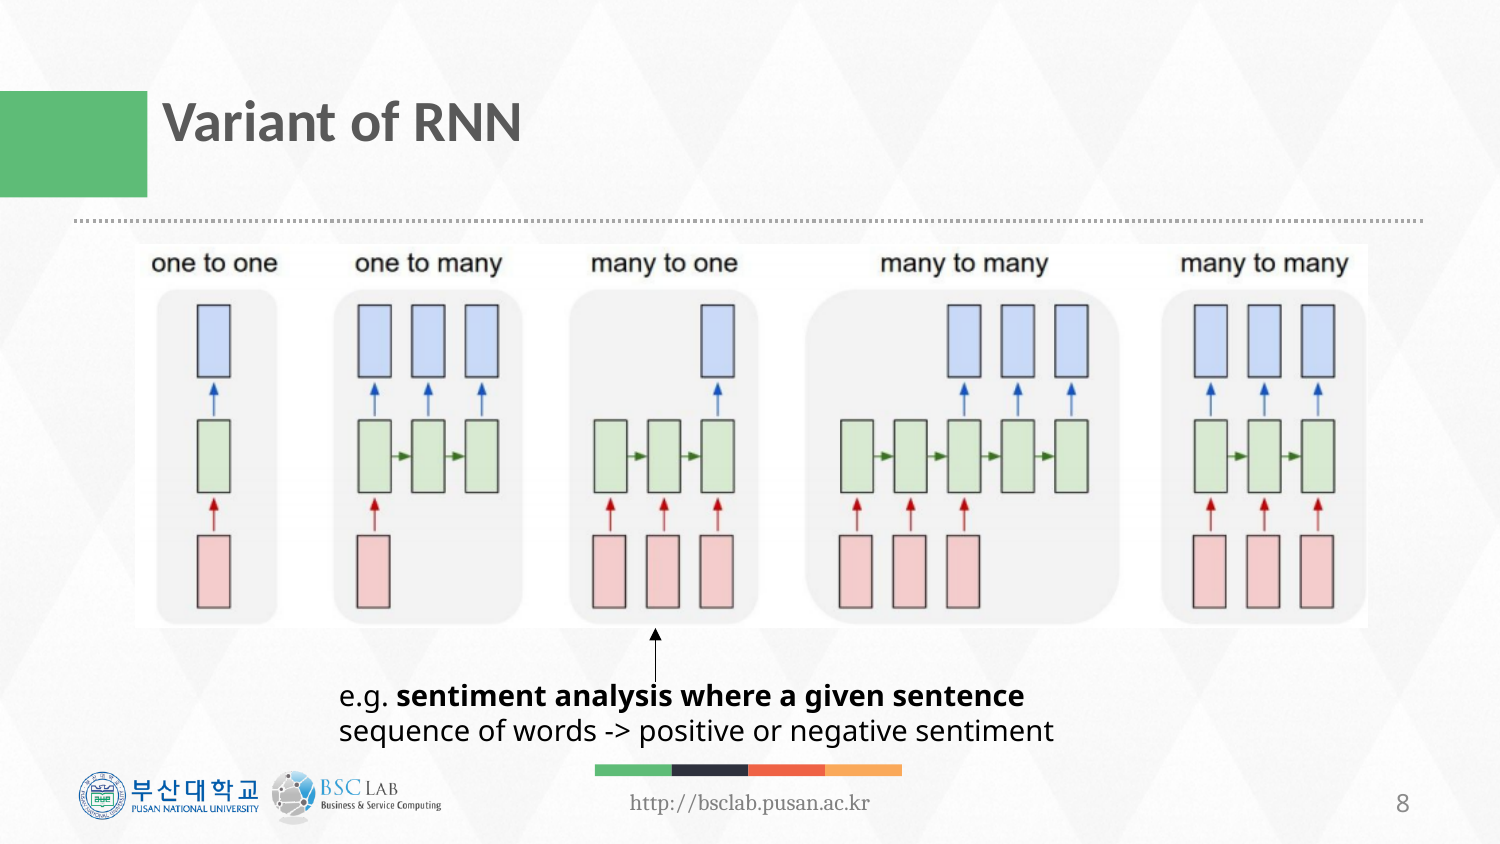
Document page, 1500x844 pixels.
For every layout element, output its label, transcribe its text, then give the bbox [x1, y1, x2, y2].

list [135, 244, 1368, 629]
text_box e.g. sentiment analysis where a given sentence sequence of words -> positive or negative sentiment [324, 669, 1070, 755]
picture [0, 0, 1500, 844]
slide_number 8 [1074, 782, 1425, 827]
title Variant of RNN [147, 91, 1425, 145]
